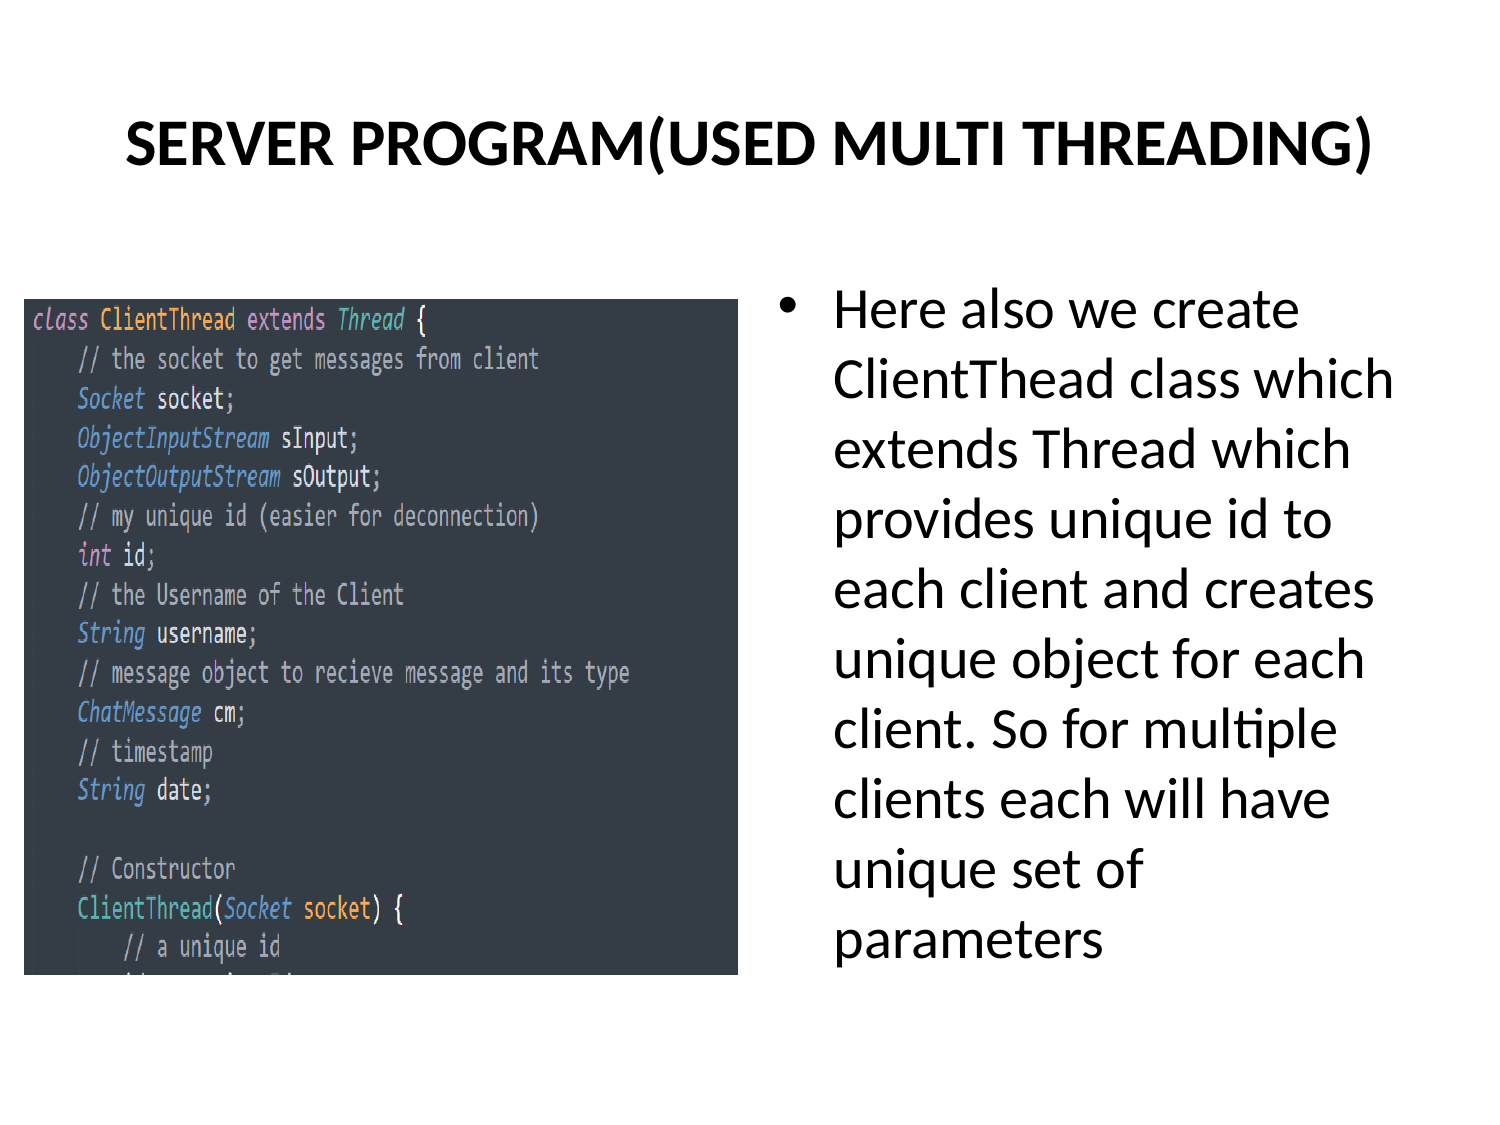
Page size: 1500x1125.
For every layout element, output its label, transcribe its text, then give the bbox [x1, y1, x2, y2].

title SERVER PROGRAM(USED MULTI THREADING) [75, 45, 1425, 233]
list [23, 299, 738, 976]
list Here also we create ClientThead class which extends Thread which provides unique id to each client and creates unique object for each client. So for multiple clients each will have unique set of parameters [762, 262, 1425, 1005]
